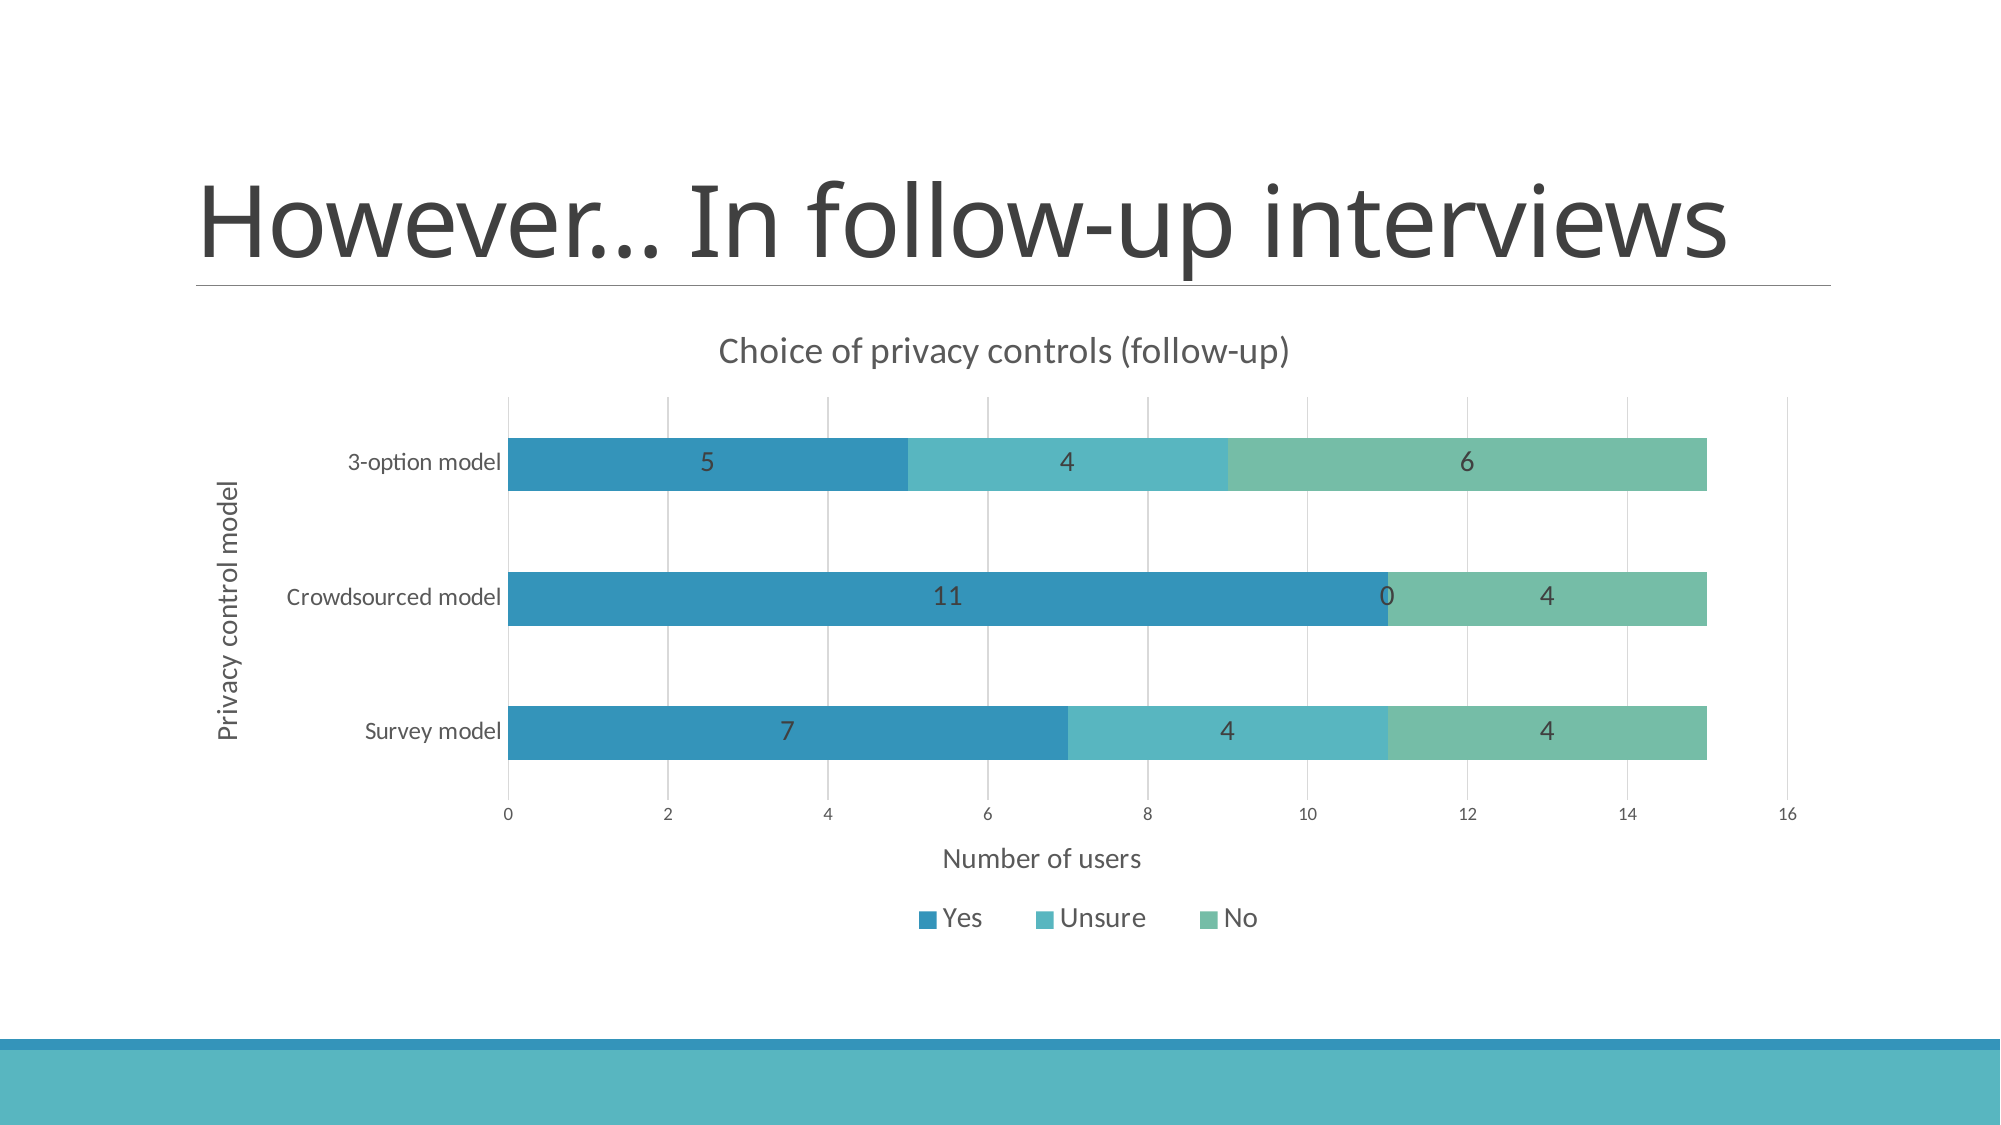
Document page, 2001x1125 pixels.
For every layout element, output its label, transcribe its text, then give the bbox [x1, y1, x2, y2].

chart [179, 302, 1831, 964]
title However… In follow-up interviews [180, 47, 1830, 285]
